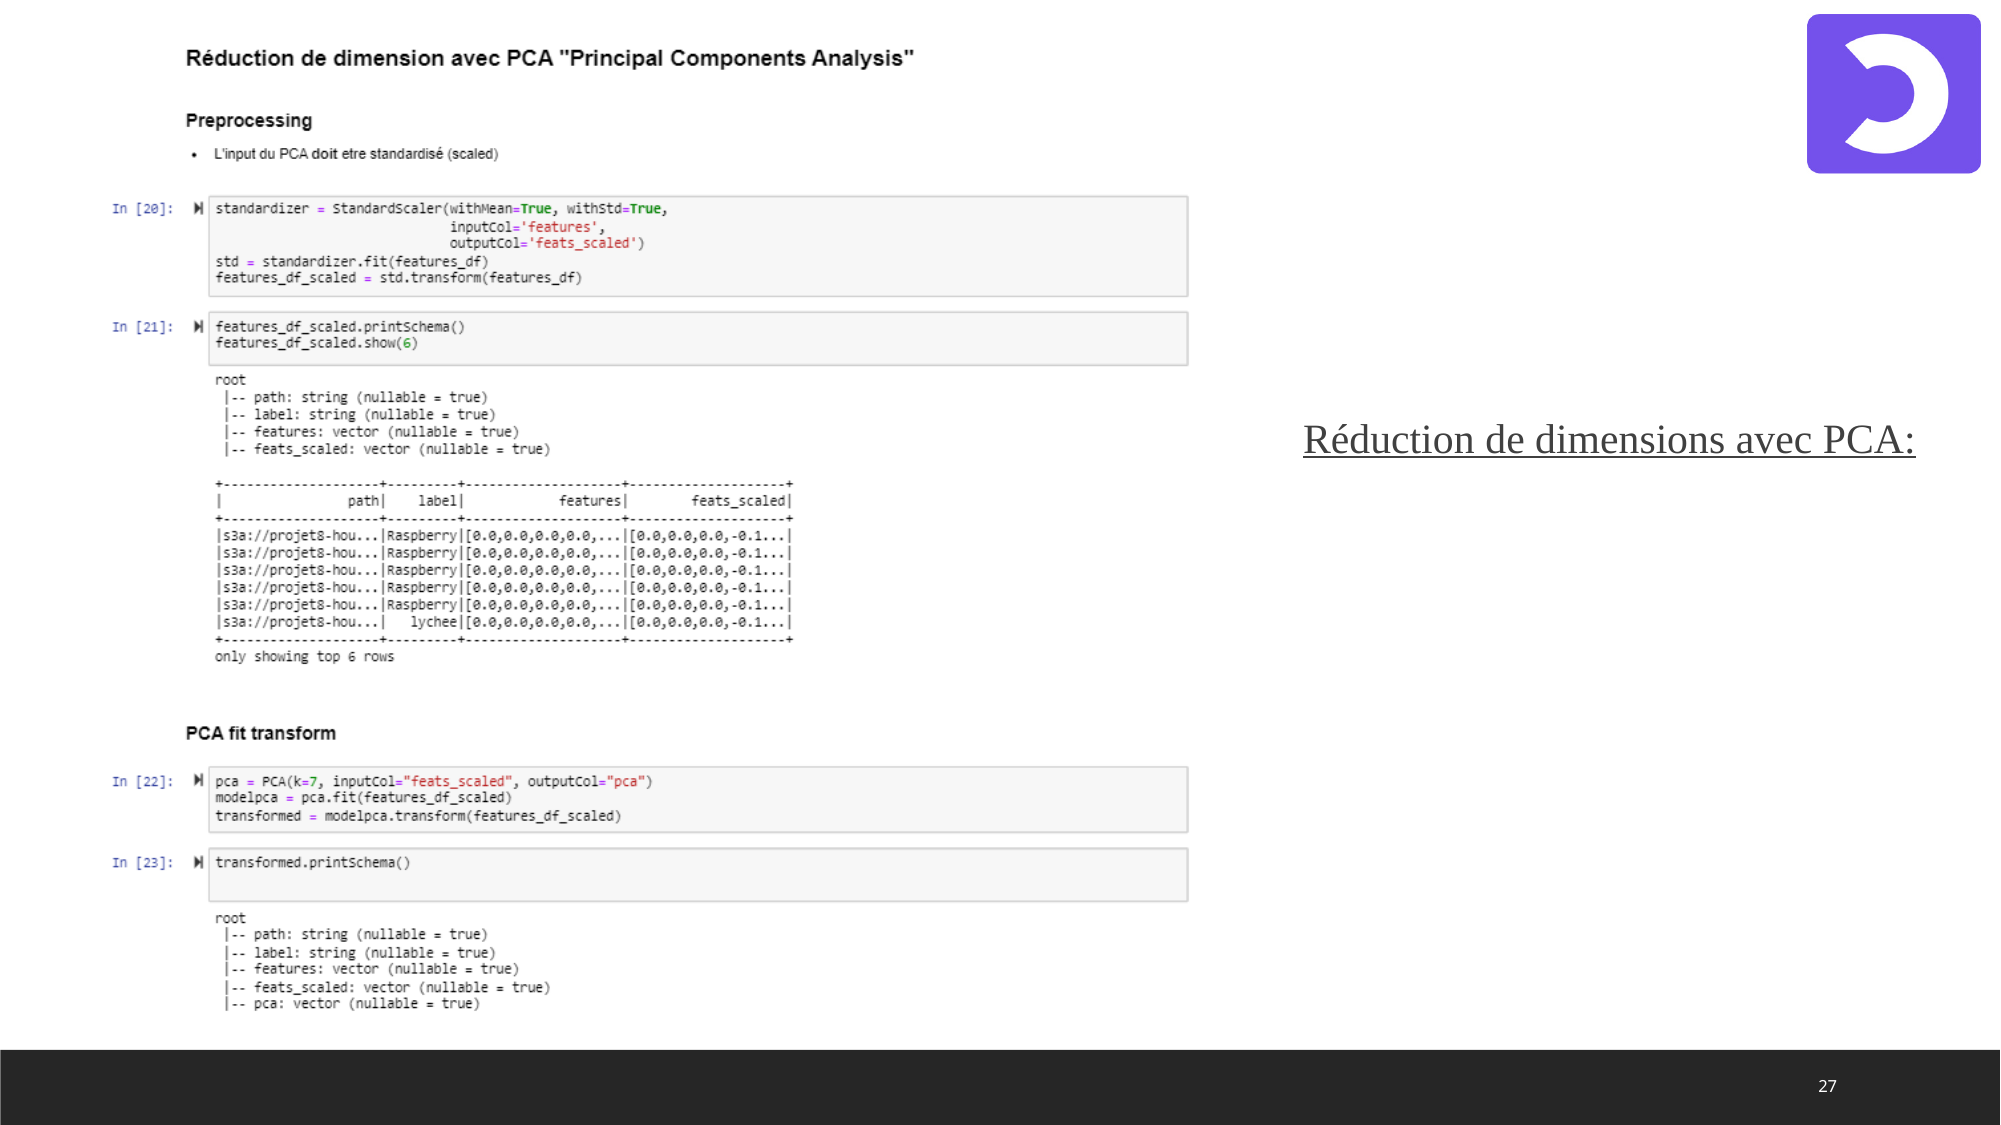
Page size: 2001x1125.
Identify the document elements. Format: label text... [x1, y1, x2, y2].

picture [1800, 7, 1986, 179]
slide_number 27 [1803, 1057, 1932, 1118]
text_box Réduction de dimensions avec PCA: [1303, 409, 1957, 497]
picture [88, 38, 1201, 1020]
